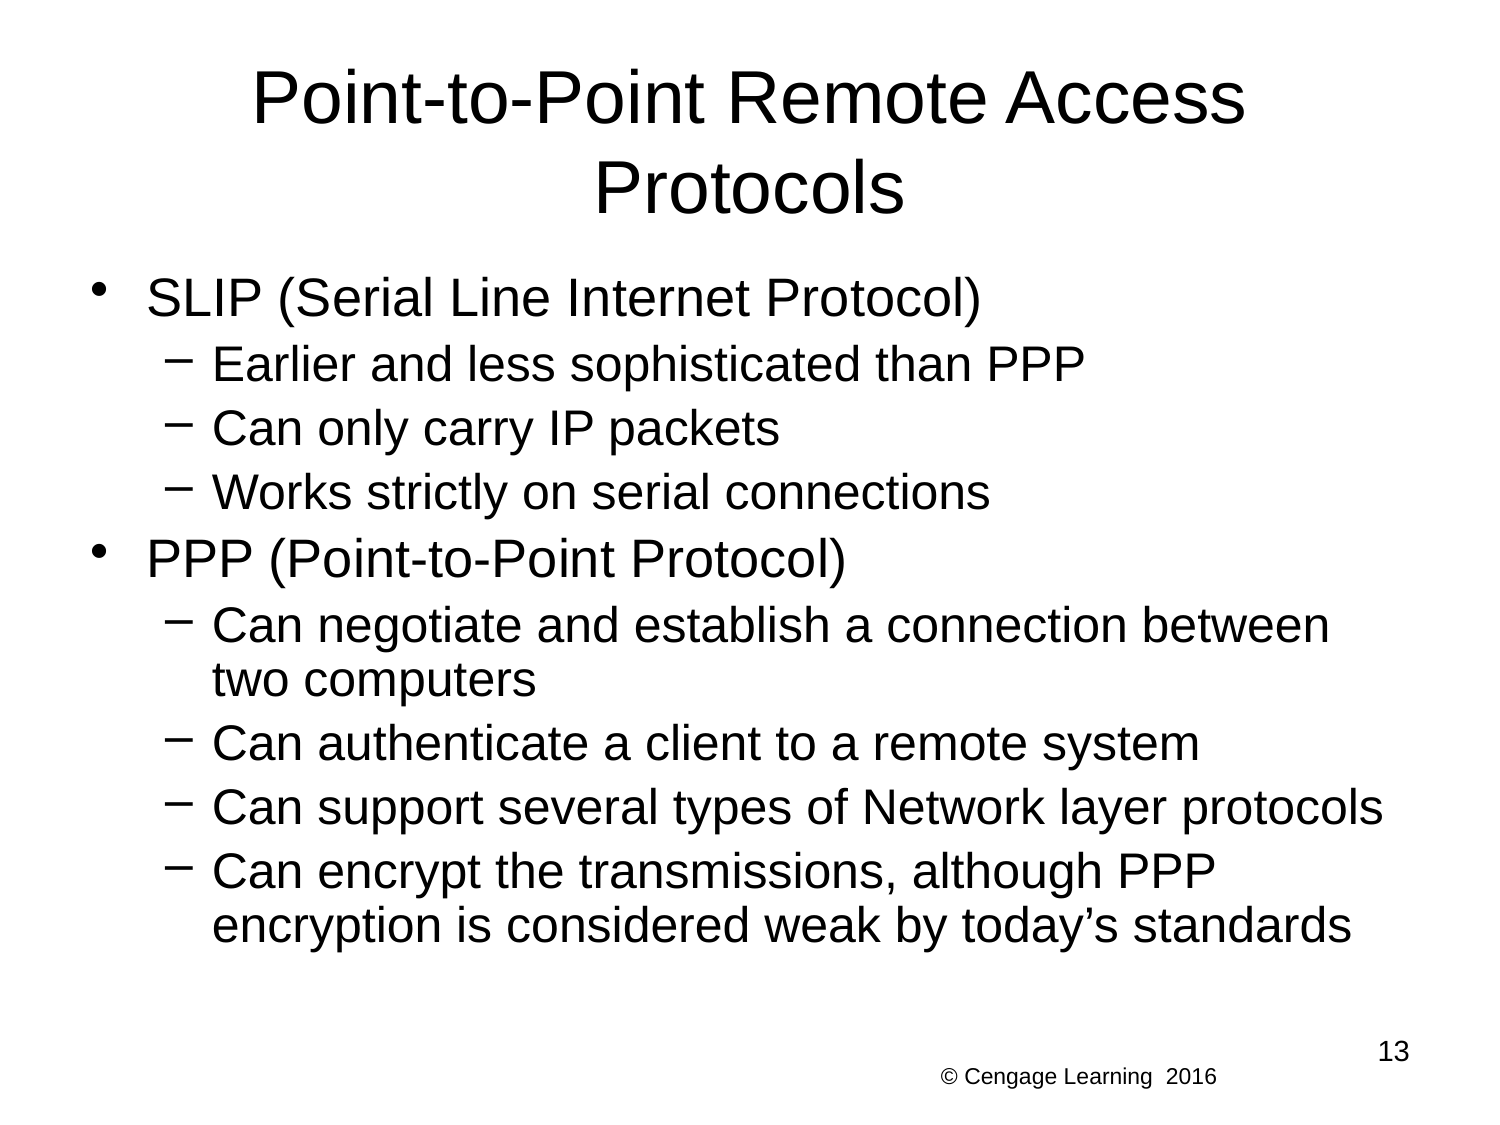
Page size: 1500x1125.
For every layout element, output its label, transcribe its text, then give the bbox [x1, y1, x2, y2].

slide_number 13 [1312, 1024, 1426, 1103]
title Point-to-Point Remote Access Protocols [75, 45, 1425, 233]
list SLIP (Serial Line Internet Protocol) Earlier and less sophisticated than PPP Can only carry IP packets Works strictly on serial connections PPP (Point-to-Point Protocol) Can negotiate and establish a connection between two computers Can authenticate a client to a remote system Can support several types of Network layer protocols Can encrypt the transmissions, although PPP encryption is considered weak by today’s standards [75, 262, 1425, 1005]
